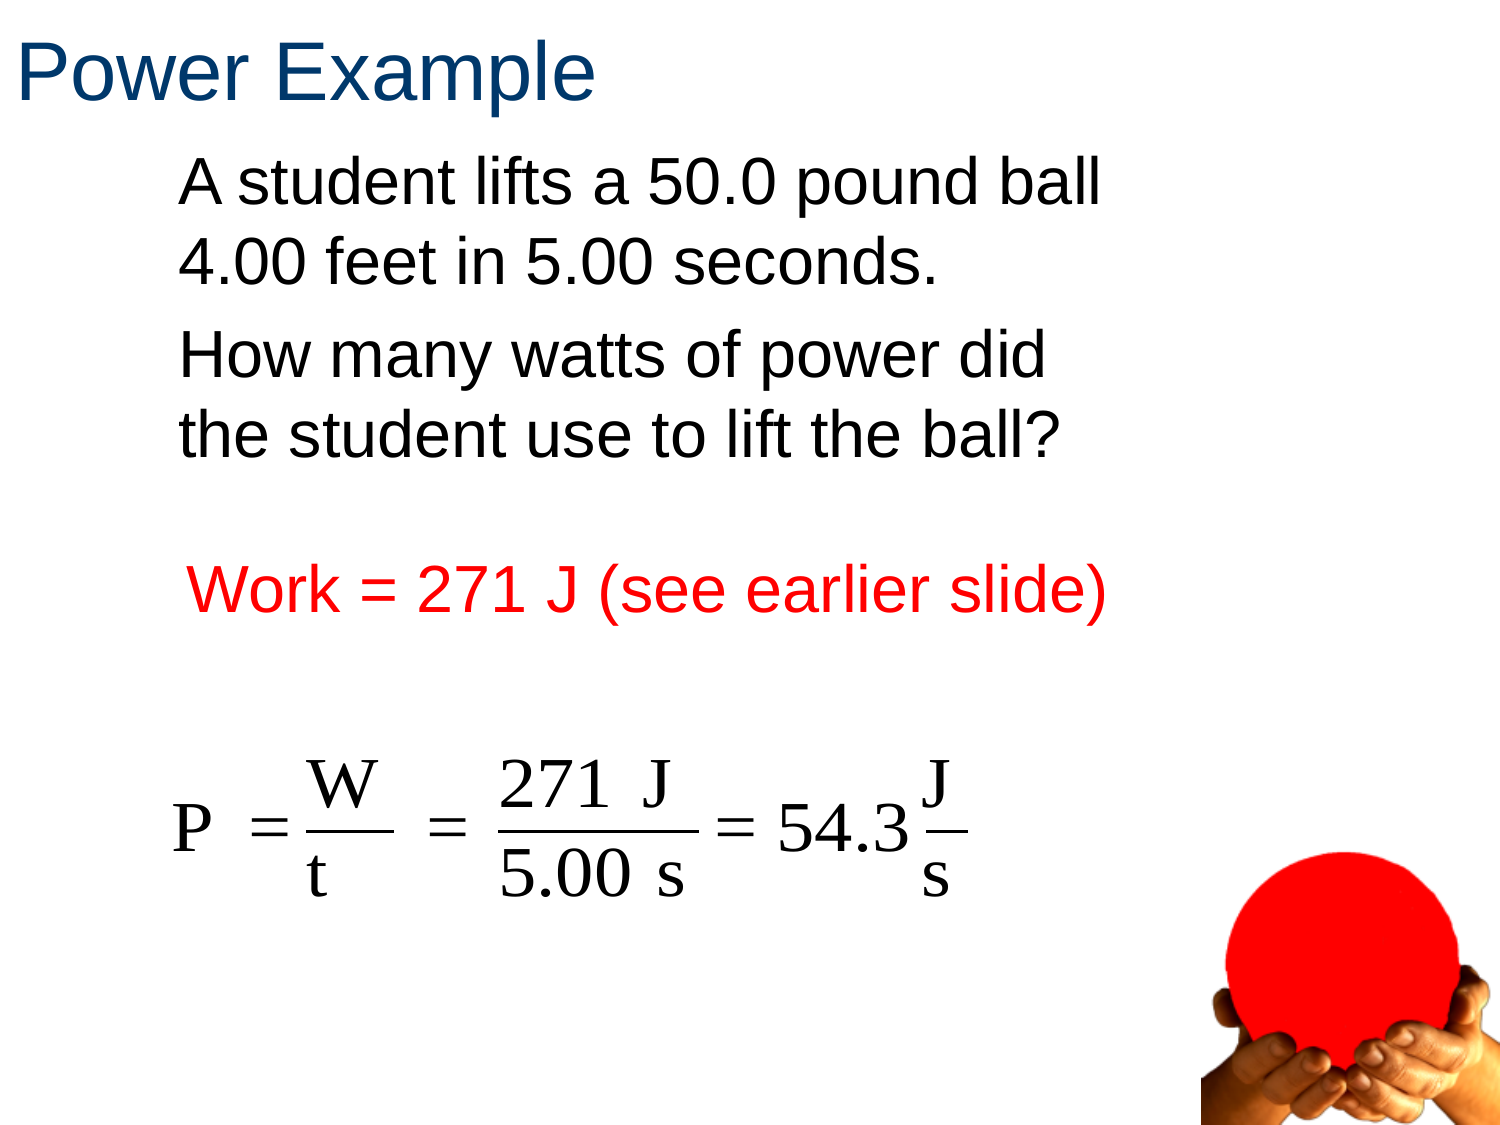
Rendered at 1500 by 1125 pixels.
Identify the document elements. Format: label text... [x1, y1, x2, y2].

text_box A student lifts a 50.0 pound ball 4.00 feet in 5.00 seconds. How many watts of power did the student use to lift the ball? [163, 130, 1168, 479]
list Work = 271 J (see earlier slide) [171, 538, 1160, 641]
picture [1201, 829, 1500, 1125]
title Power Example [0, 0, 740, 136]
